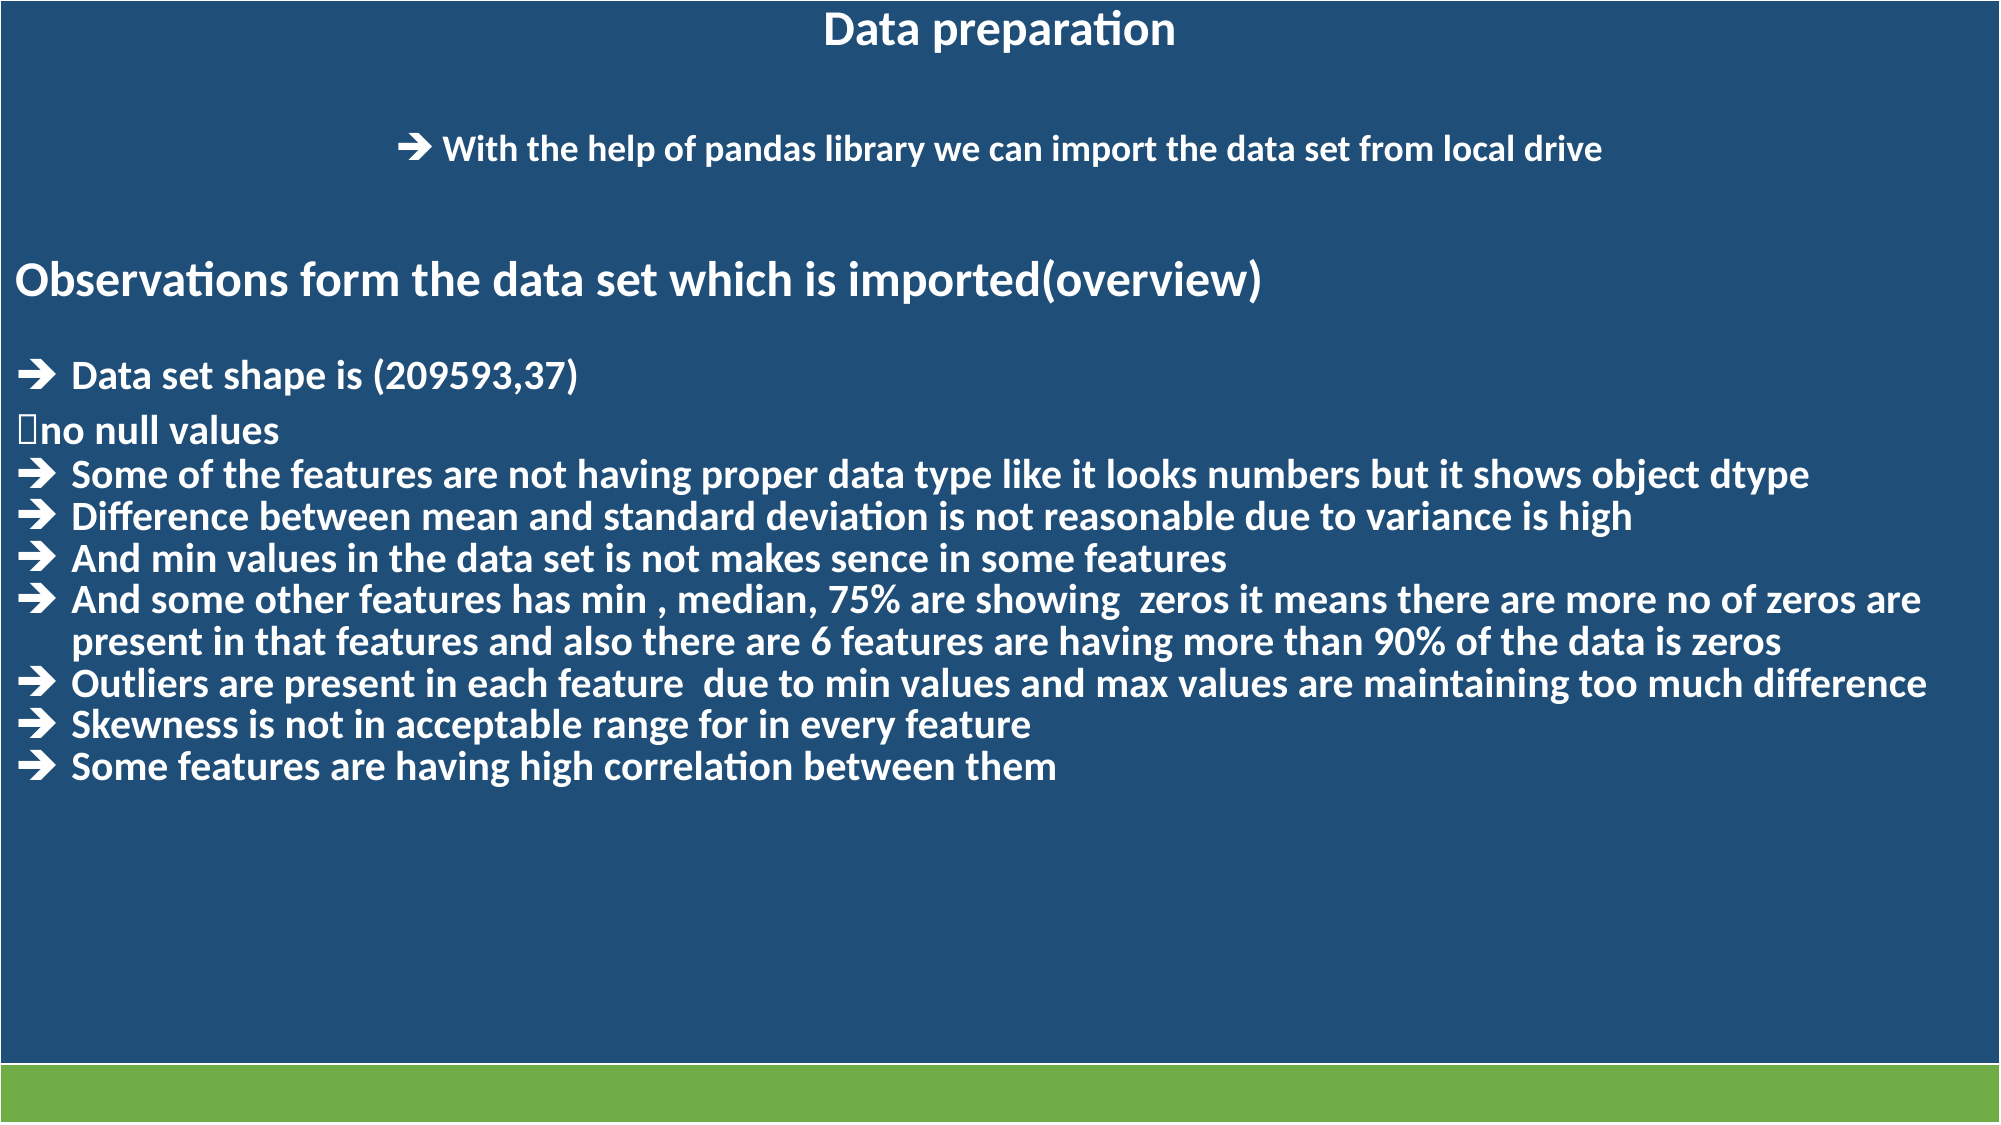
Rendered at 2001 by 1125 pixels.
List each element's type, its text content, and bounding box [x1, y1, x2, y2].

table_header [1, 1065, 1999, 1122]
table_header Data preparation With the help of pandas library we can import the data set from local drive Observations form the data set which is imported(overview) Data set shape is (209593,37) no null values Some of the features are not having proper data type like it looks numbers but it shows object dtype Difference between mean and standard deviation is not reasonable due to variance is high And min values in the data set is not makes sence in some features And some other features has min , median, 75% are showing zeros it means there are more no of zeros are present in that features and also there are 6 features are having more than 90% of the data is zeros Outliers are present in each feature due to min values and max values are maintaining too much difference Skewness is not in acceptable range for in every feature Some features are having high correlation between them [1, 1, 1999, 1063]
